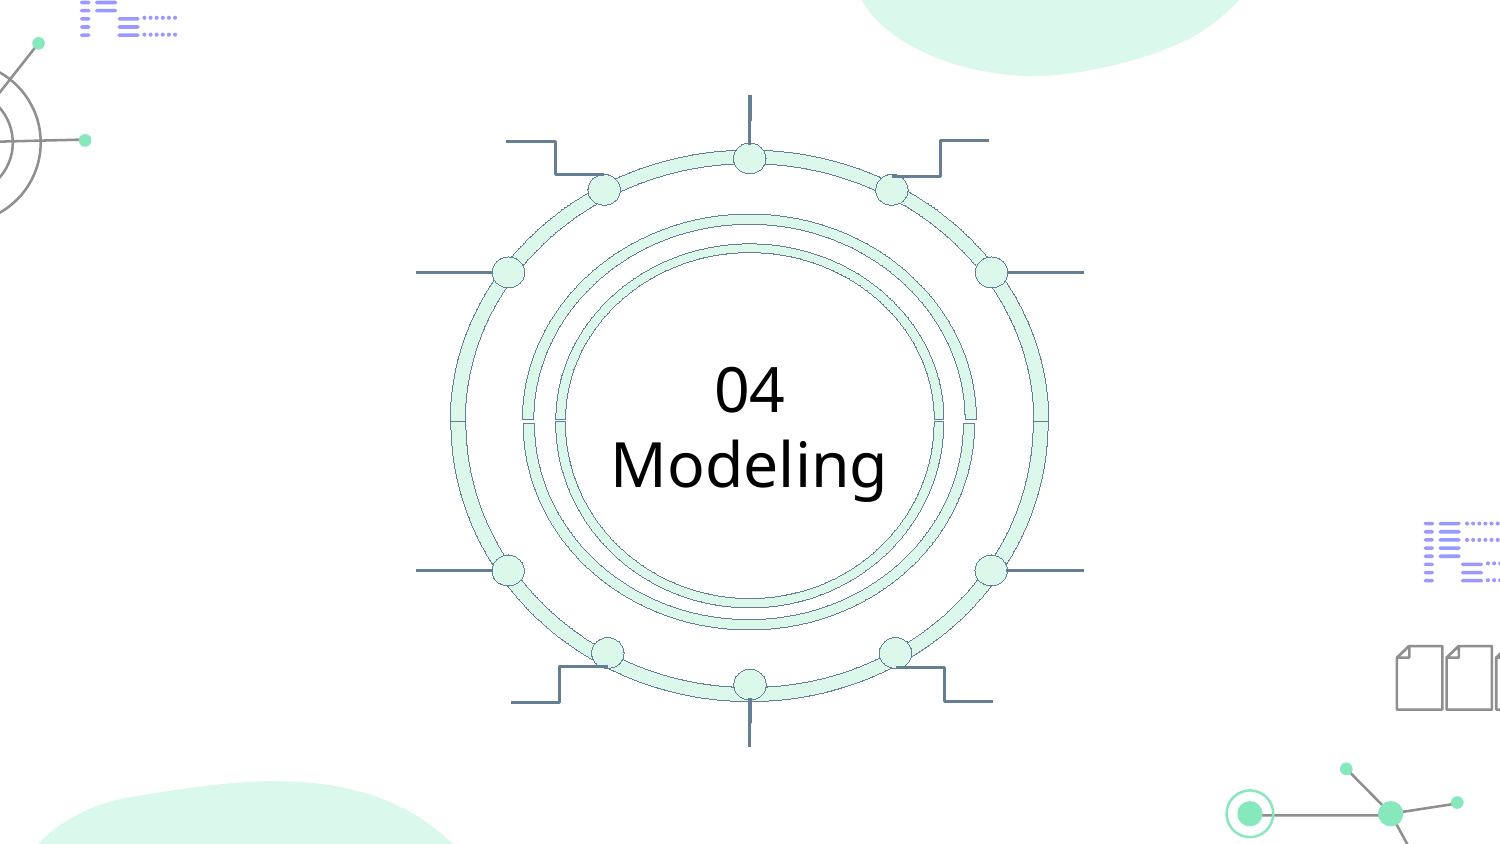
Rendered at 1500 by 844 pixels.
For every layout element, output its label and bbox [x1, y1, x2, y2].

text_box [415, 421, 1085, 747]
text_box [415, 96, 1085, 420]
